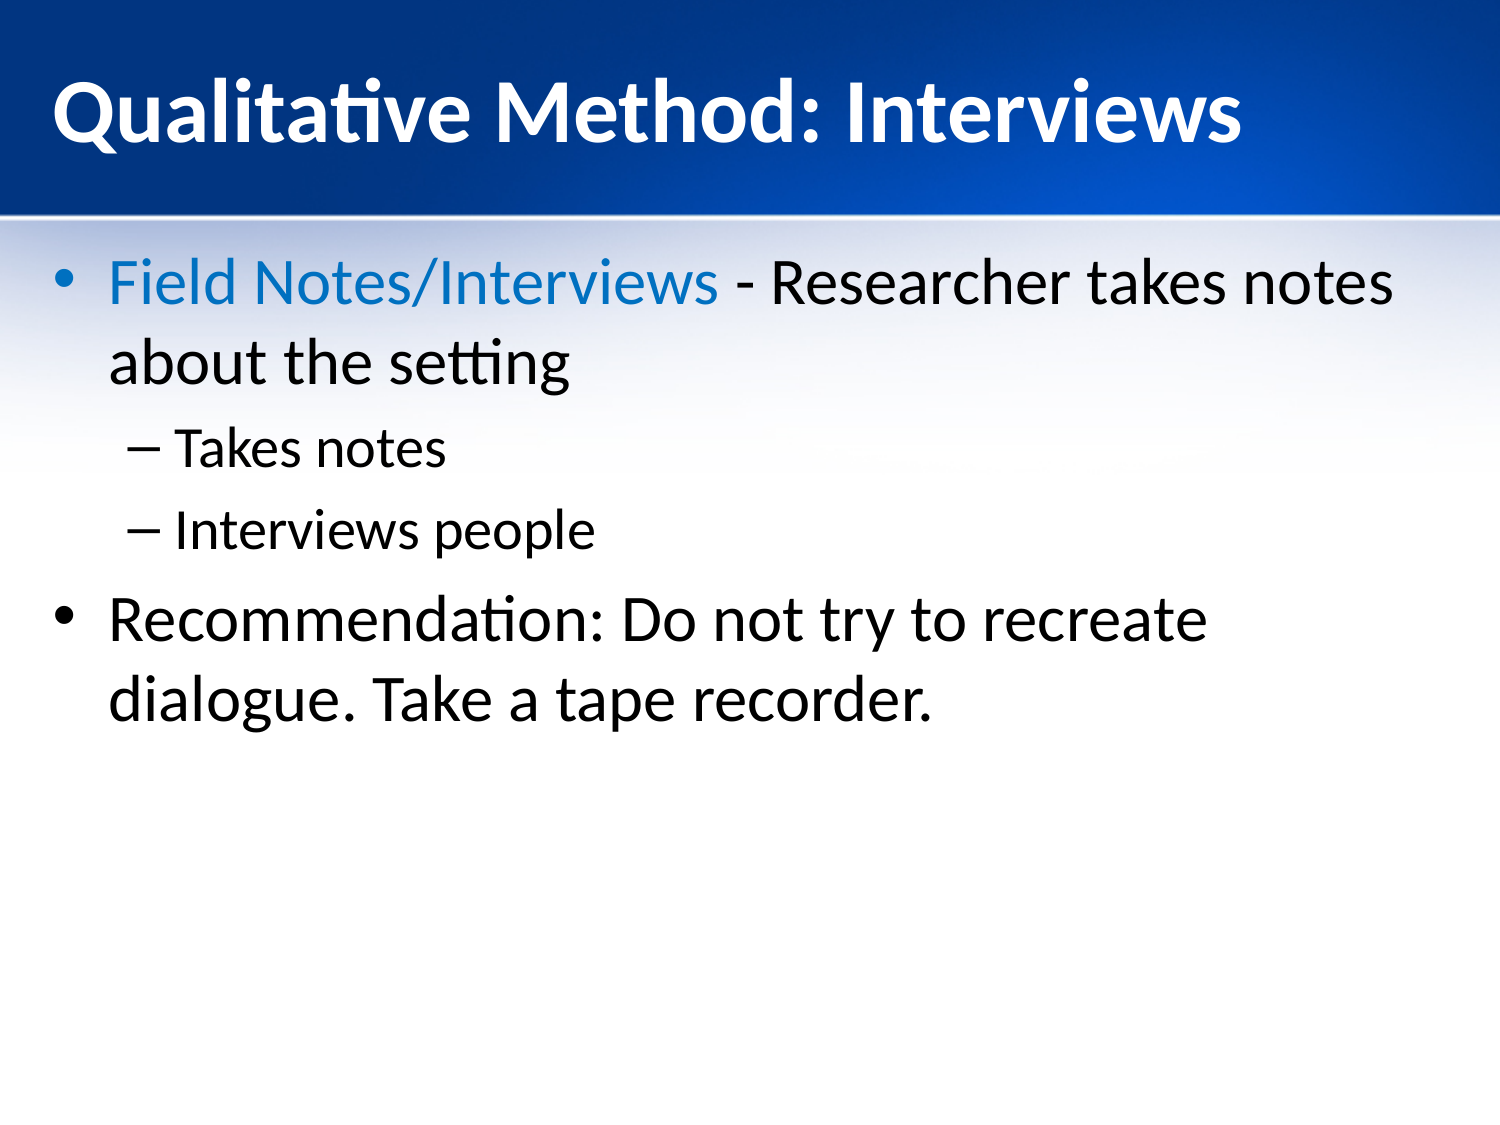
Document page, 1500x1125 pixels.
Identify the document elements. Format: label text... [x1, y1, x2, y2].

list Field Notes/Interviews - Researcher takes notes about the setting Takes notes Interviews people Recommendation: Do not try to recreate dialogue. Take a tape recorder. [37, 230, 1463, 1031]
picture [0, 0, 1500, 1125]
title Qualitative Method: Interviews [37, 12, 1488, 200]
